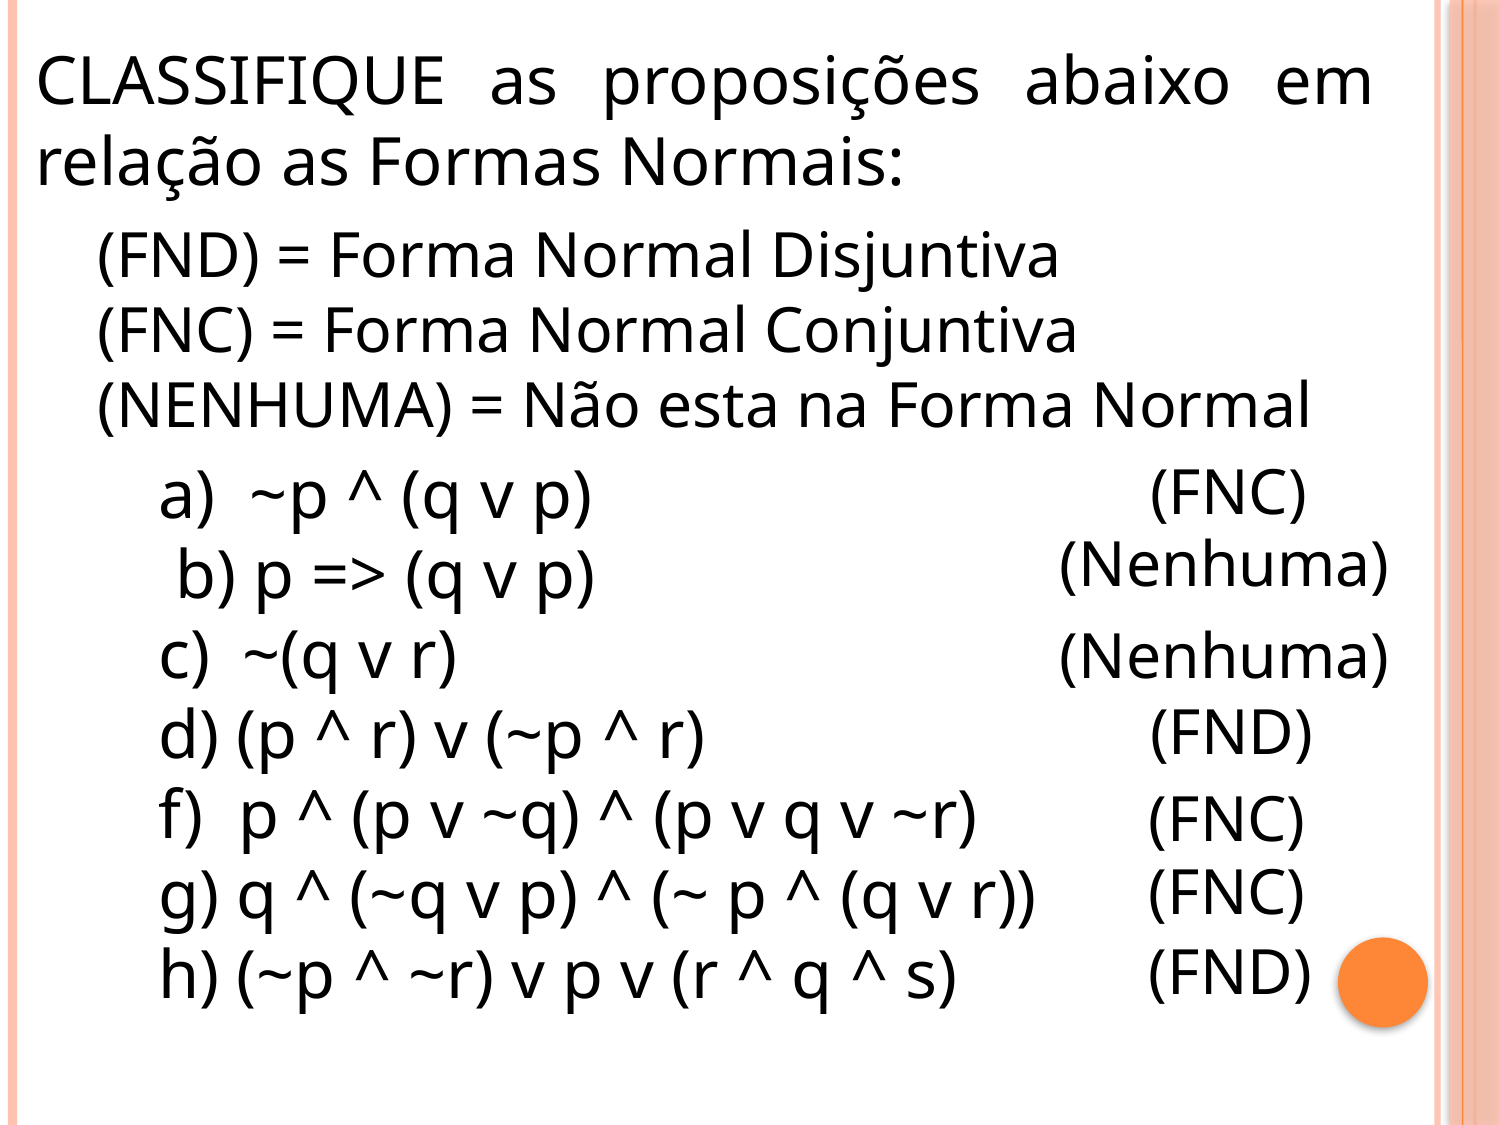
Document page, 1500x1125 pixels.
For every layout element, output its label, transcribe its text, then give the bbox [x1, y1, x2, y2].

text_box a) ~p ^ (q v p) b) p => (q v p) ~(q v r) d) (p ^ r) v (~p ^ r) f) p ^ (p v ~q) ^ (p v q v ~r) g) q ^ (~q v p) ^ (~ p ^ (q v r)) h) (~p ^ ~r) v p v (r ^ q ^ s) [143, 448, 1105, 1019]
text_box (FNC) [1134, 772, 1386, 844]
text_box (Nenhuma) [1045, 517, 1418, 607]
text_box (FNC) [1135, 444, 1387, 517]
text_box (Nenhuma) [1045, 608, 1418, 699]
text_box CLASSIFIQUE as proposições abaixo em relação as Formas Normais: [20, 30, 1392, 206]
text_box (FNC) [1134, 844, 1386, 924]
text_box (FND) = Forma Normal Disjuntiva (FNC) = Forma Normal Conjuntiva (NENHUMA) = Não esta na Forma Normal [82, 208, 1418, 448]
text_box (FND) [1134, 924, 1386, 1014]
text_box (FND) [1135, 684, 1387, 774]
